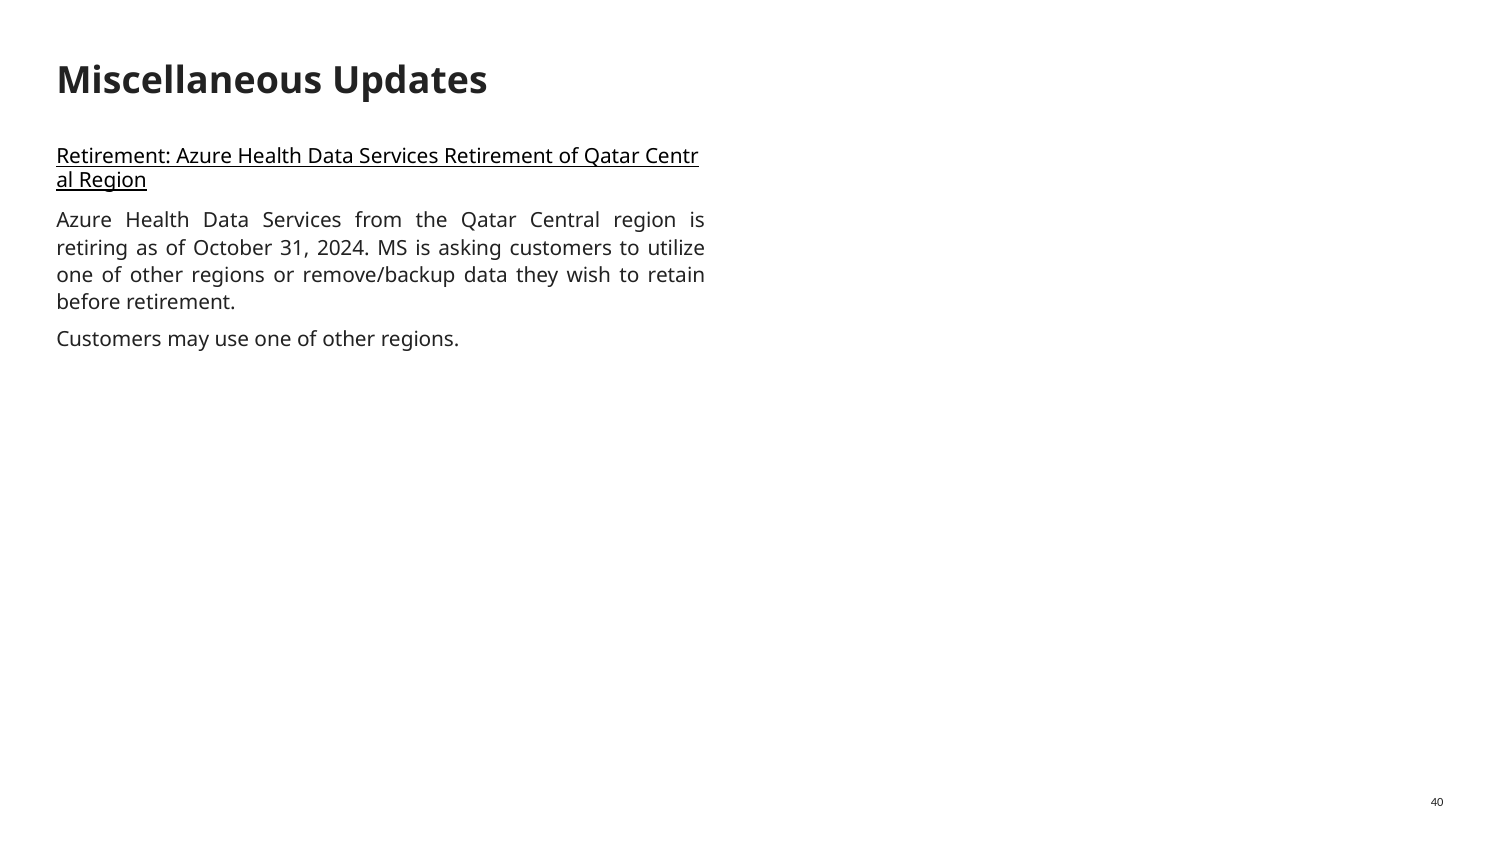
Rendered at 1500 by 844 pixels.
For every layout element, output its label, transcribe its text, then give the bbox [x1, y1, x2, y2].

title Miscellaneous Updates [56, 56, 1444, 113]
list Retirement: Azure Health Data Services Retirement of Qatar Central Region Azure Health Data Services from the Qatar Central region is retiring as of October 31, 2024. MS is asking customers to utilize one of other regions or remove/backup data they wish to retain before retirement. Customers may use one of other regions. [56, 140, 706, 760]
